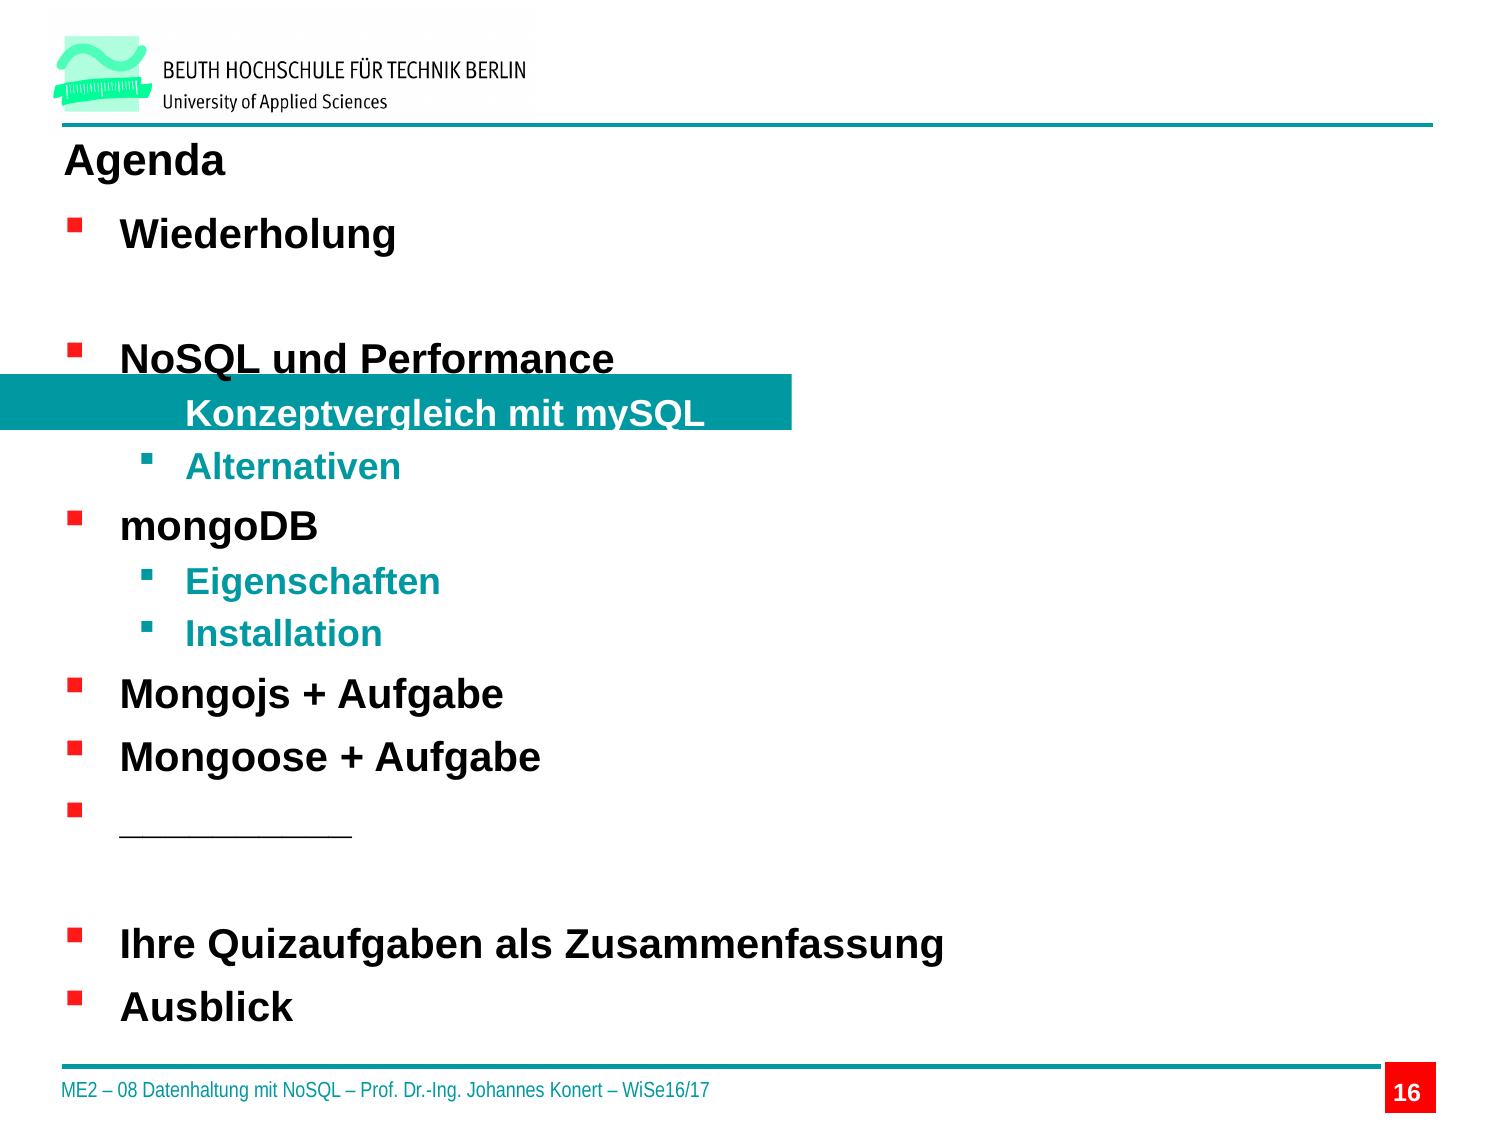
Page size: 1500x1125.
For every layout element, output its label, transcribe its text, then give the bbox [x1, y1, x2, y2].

slide_number 16 [1089, 1076, 1422, 1116]
title Agenda [48, 123, 1440, 192]
list Wiederholung NoSQL und Performance Konzeptvergleich mit mySQL Alternativen mongoDB Eigenschaften Installation Mongojs + Aufgabe Mongoose + Aufgabe __________ Ihre Quizaufgaben als Zusammenfassung Ausblick [48, 198, 1440, 1050]
picture [48, 3, 535, 123]
text_box [0, 372, 48, 432]
footer ME2 – 08 Datenhaltung mit NoSQL – Prof. Dr.-Ing. Johannes Konert – WiSe16/17 [61, 1075, 864, 1120]
